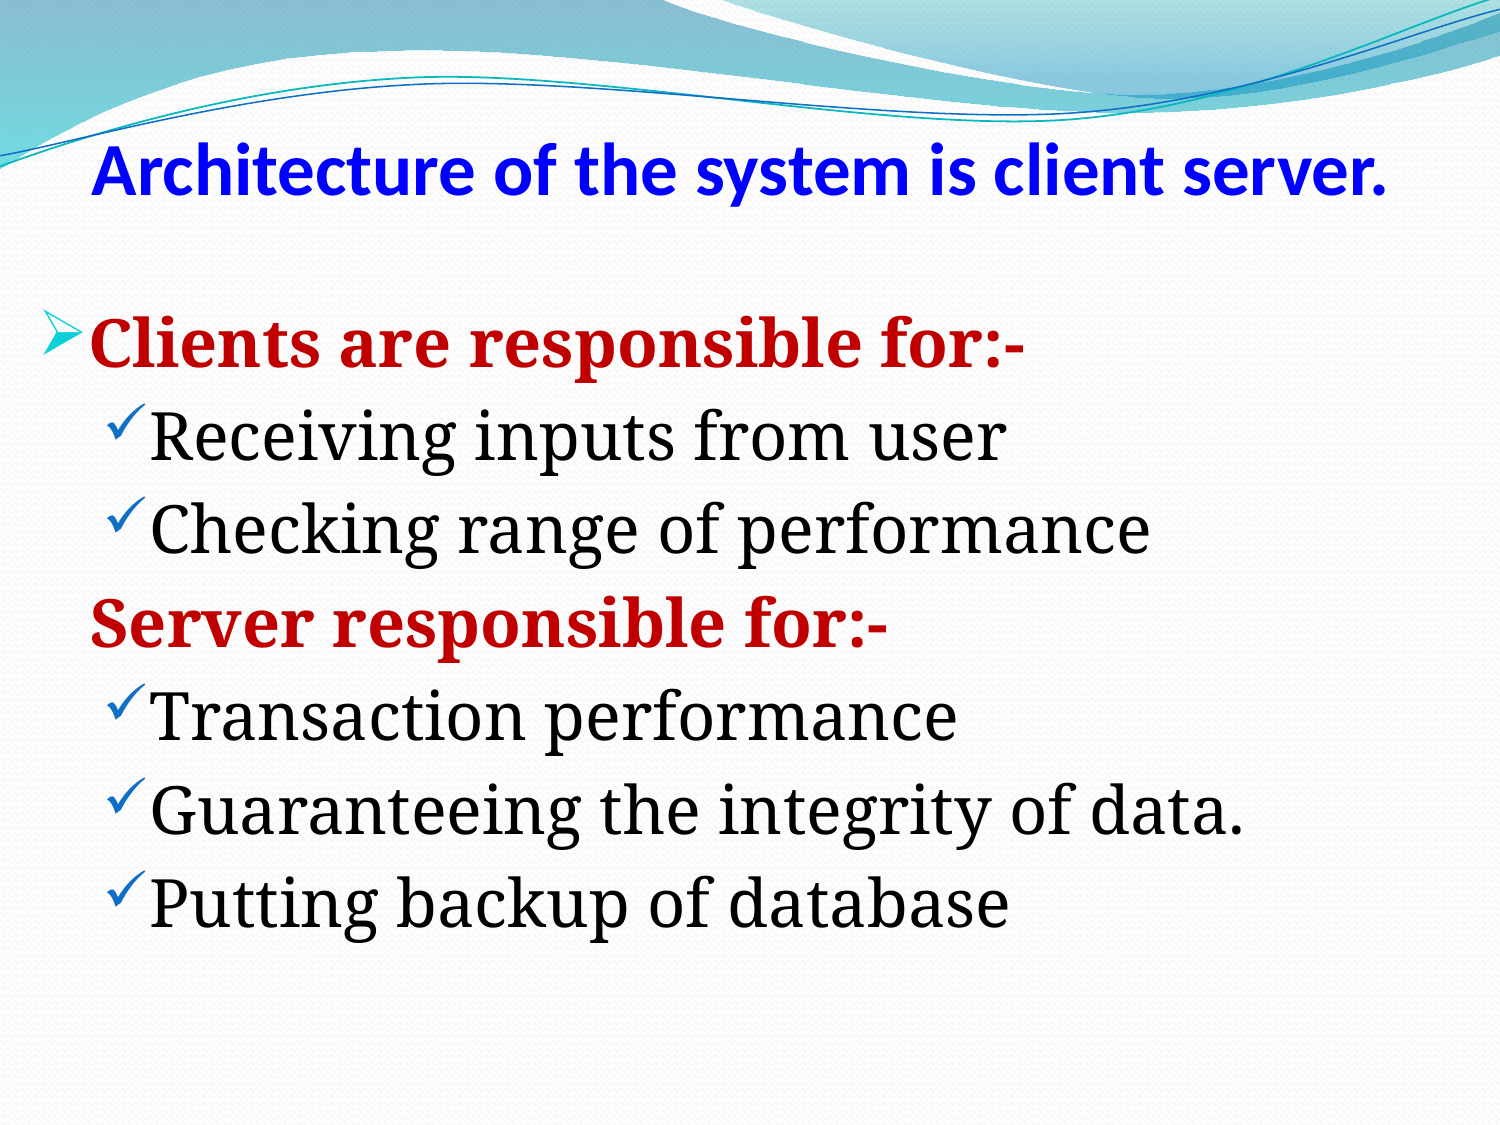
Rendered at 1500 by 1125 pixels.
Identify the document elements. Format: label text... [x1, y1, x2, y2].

list Clients are responsible for:- Receiving inputs from user Checking range of performance Server responsible for:- Transaction performance Guaranteeing the integrity of data. Putting backup of database [23, 292, 1477, 1125]
title Architecture of the system is client server. [0, 117, 1500, 211]
